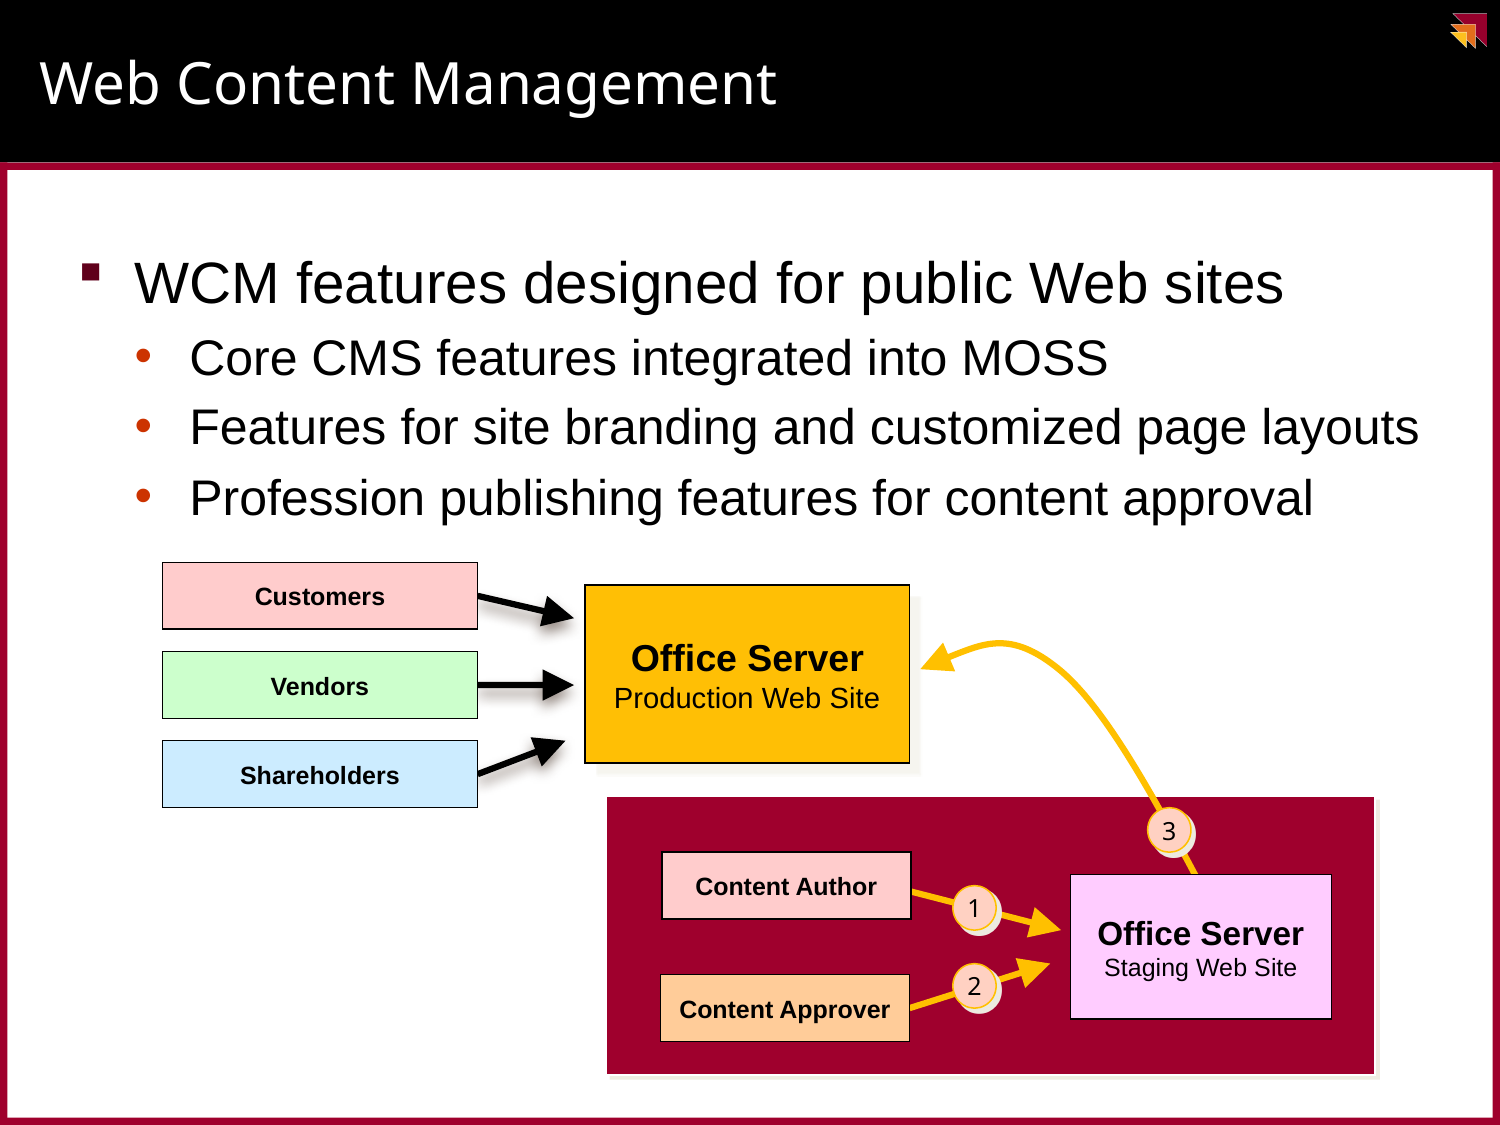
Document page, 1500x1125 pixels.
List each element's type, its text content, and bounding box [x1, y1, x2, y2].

text_box [999, 959, 1051, 980]
text_box Customers [162, 562, 478, 630]
picture [1450, 13, 1487, 50]
text_box [1001, 914, 1062, 935]
text_box 2 [952, 963, 997, 1009]
text_box Office Server Staging Web Site [1070, 874, 1332, 1020]
text_box [478, 669, 575, 701]
text_box [478, 737, 566, 778]
text_box 1 [952, 885, 997, 931]
text_box Vendors [162, 651, 478, 719]
title Web Content Management [24, 12, 1438, 150]
list WCM features designed for public Web sites Core CMS features integrated into MOSS Features for site branding and customized page layouts Profession publishing features for content approval [62, 237, 1438, 1088]
text_box Content Approver [660, 974, 910, 1042]
text_box [606, 796, 1375, 1075]
text_box Content Author [661, 852, 911, 919]
text_box 3 [1147, 807, 1191, 853]
text_box [920, 644, 1195, 874]
text_box Office Server Production Web Site [584, 584, 910, 763]
text_box [478, 592, 575, 627]
text_box Shareholders [162, 740, 478, 808]
